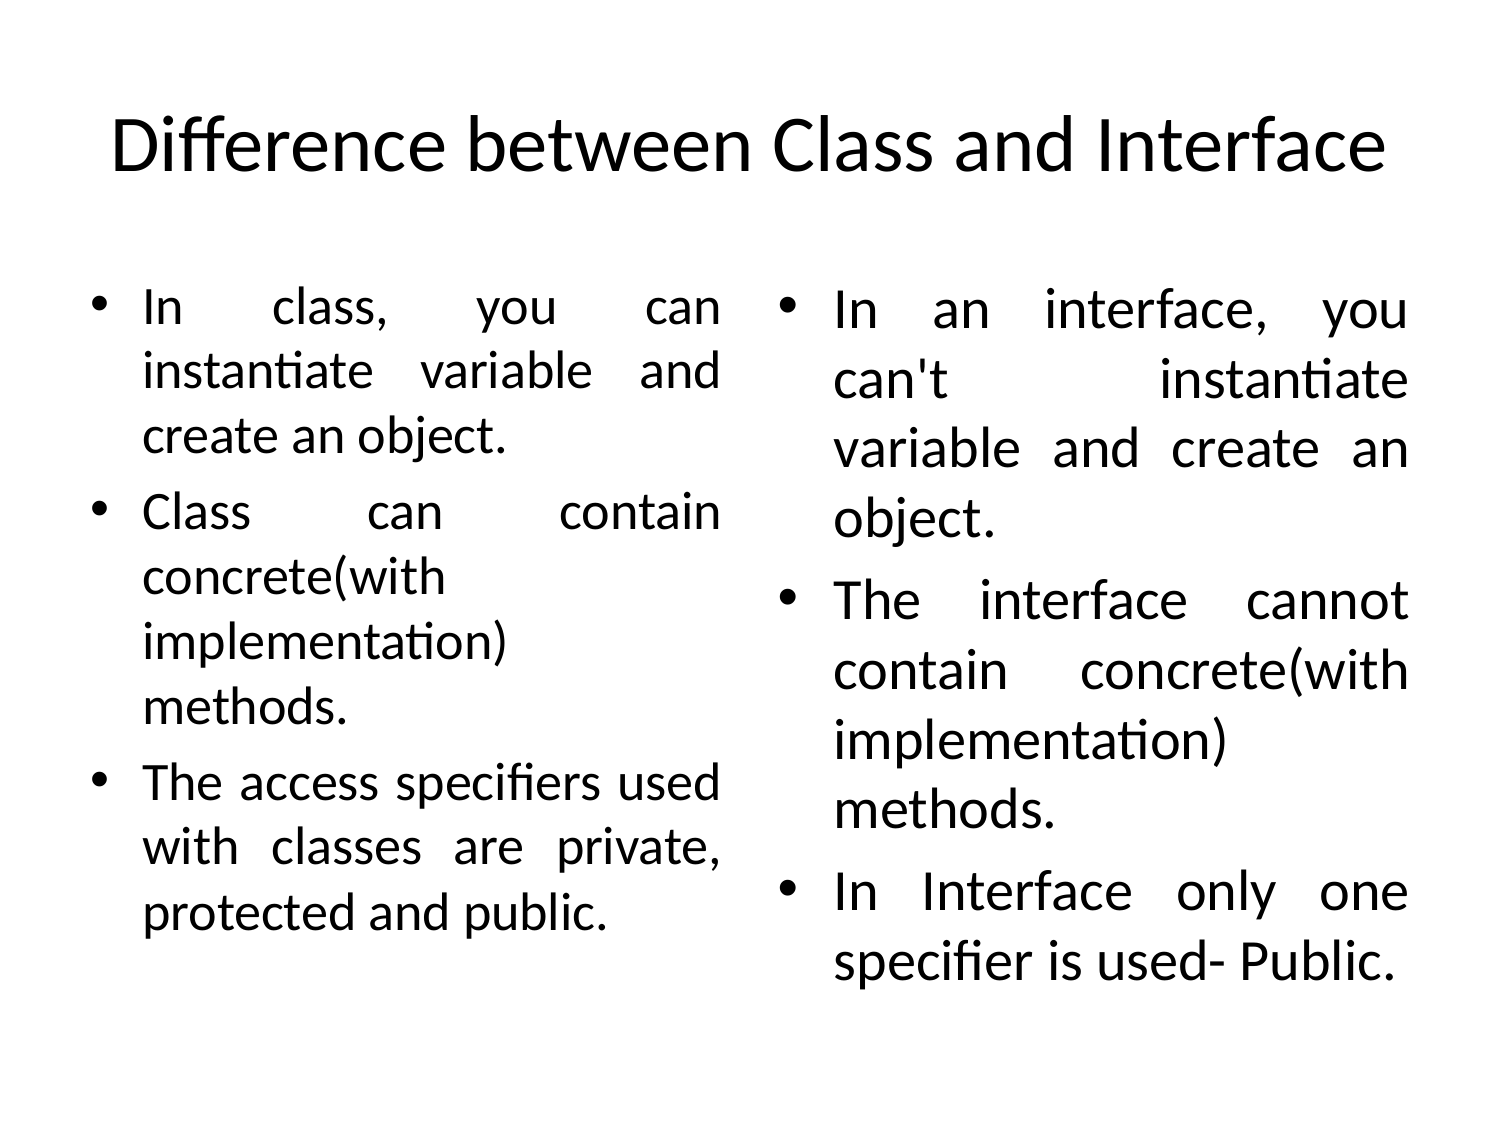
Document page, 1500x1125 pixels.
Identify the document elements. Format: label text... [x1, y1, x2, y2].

list In class, you can instantiate variable and create an object. Class can contain concrete(with implementation) methods. The access specifiers used with classes are private, protected and public. [75, 262, 738, 1005]
title Difference between Class and Interface [50, 45, 1450, 233]
list In an interface, you can't instantiate variable and create an object. The interface cannot contain concrete(with implementation) methods. In Interface only one specifier is used- Public. [762, 262, 1425, 1005]
